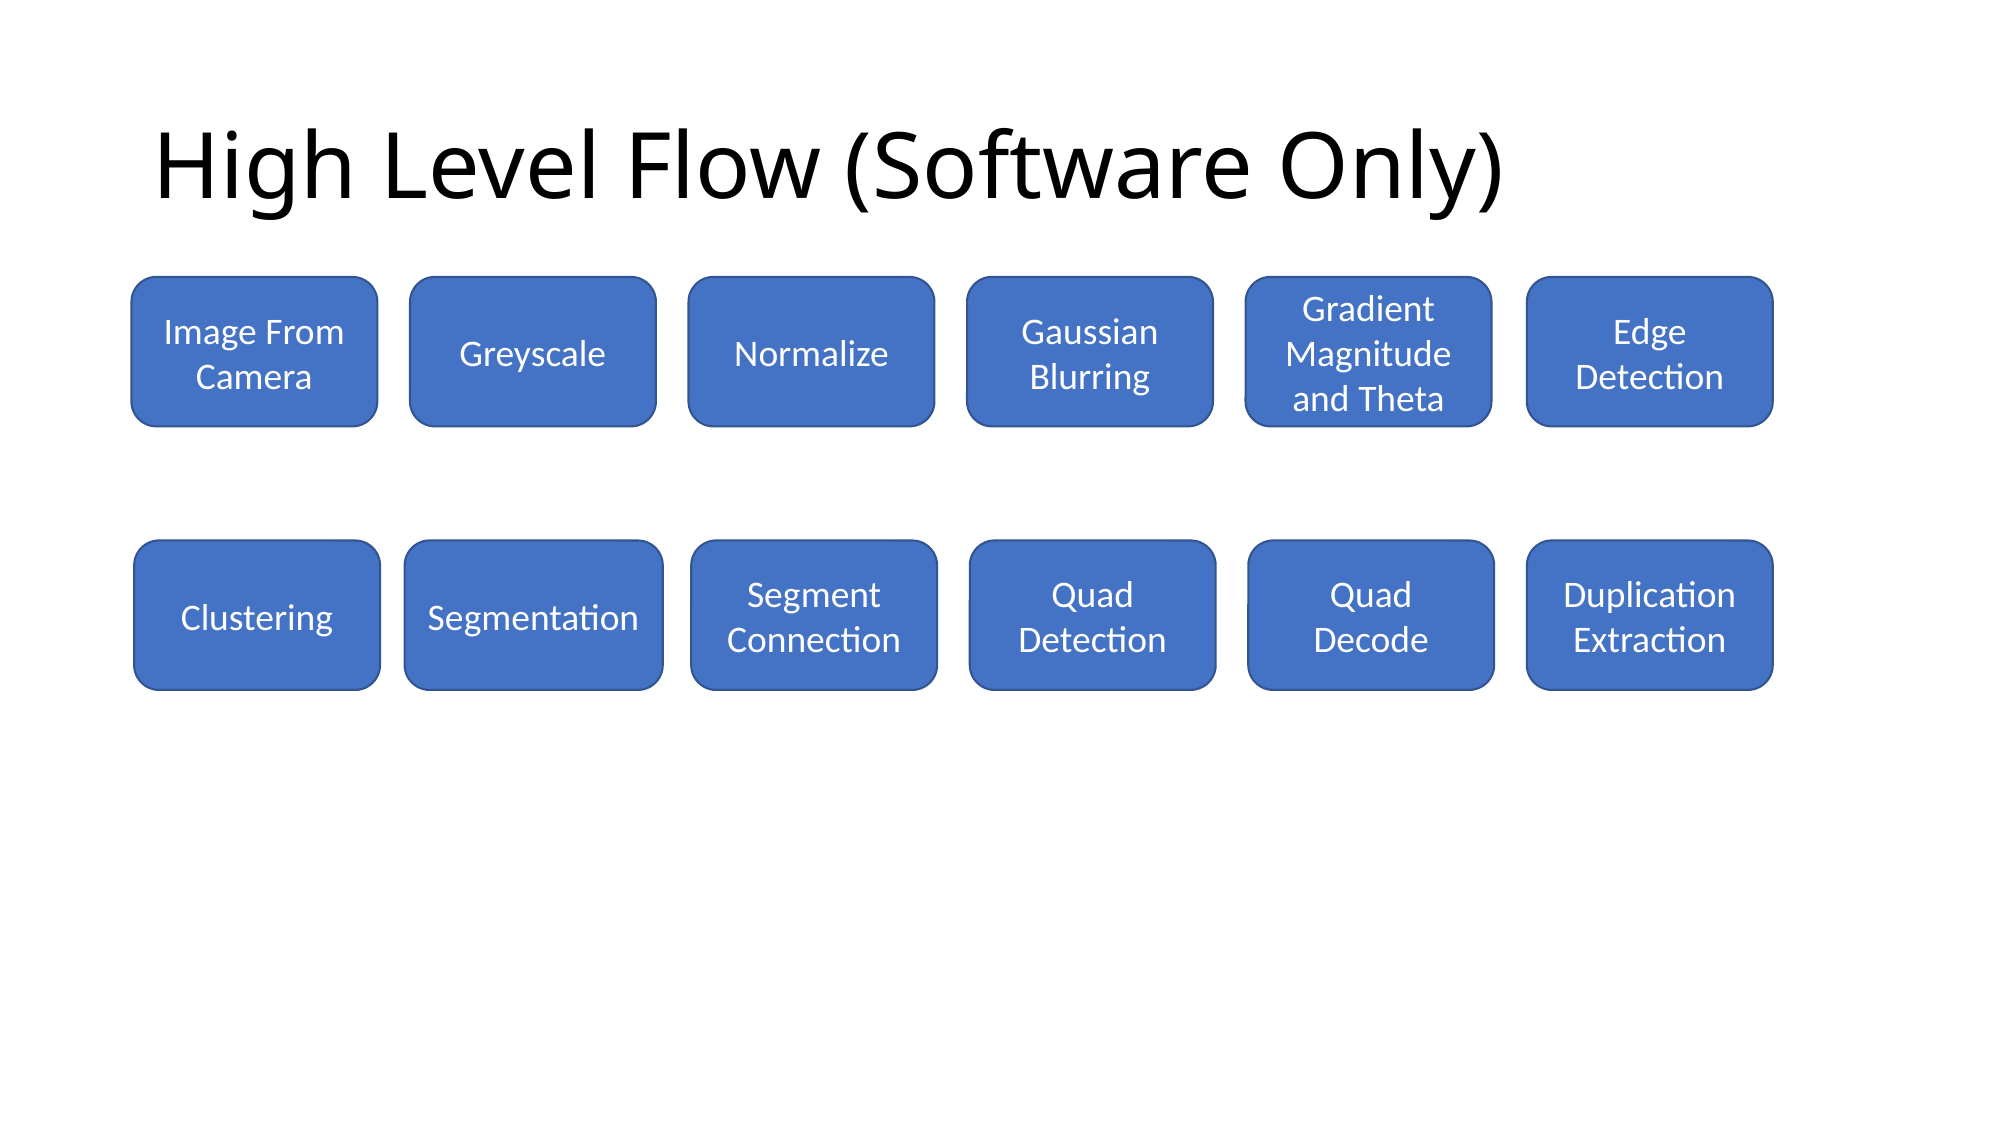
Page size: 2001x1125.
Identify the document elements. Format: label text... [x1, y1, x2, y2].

text_box Quad Decode [1247, 539, 1496, 691]
text_box Gaussian Blurring [965, 275, 1215, 428]
text_box Segmentation [403, 539, 664, 691]
text_box Segment Connection [690, 539, 939, 691]
text_box Duplication Extraction [1525, 539, 1774, 691]
title High Level Flow (Software Only) [137, 59, 1863, 278]
text_box Clustering [133, 539, 382, 691]
text_box Quad Detection [968, 539, 1217, 691]
text_box Edge Detection [1525, 275, 1774, 428]
text_box Normalize [687, 275, 936, 428]
text_box Greyscale [408, 275, 657, 428]
text_box Gradient Magnitude and Theta [1244, 275, 1493, 428]
text_box Image From Camera [130, 275, 379, 428]
